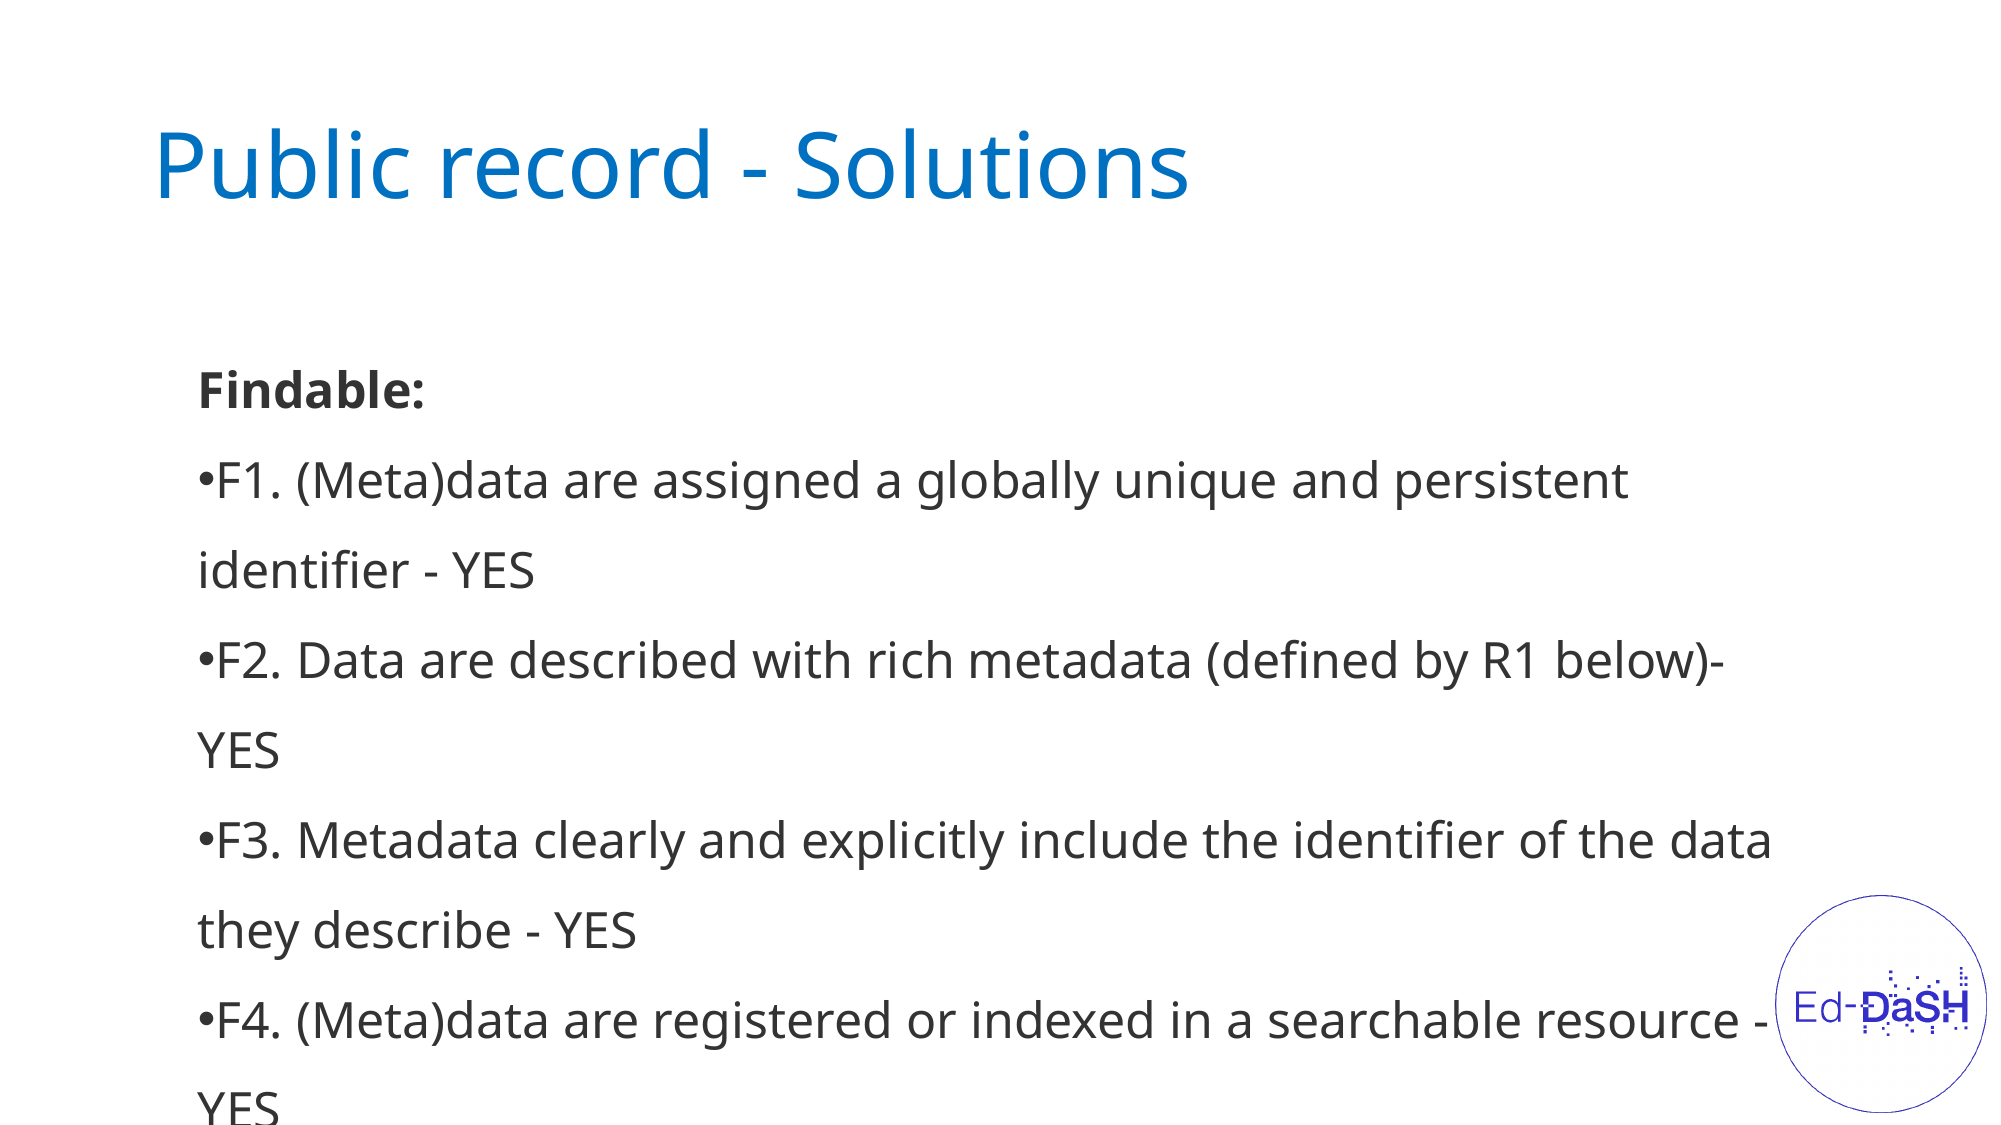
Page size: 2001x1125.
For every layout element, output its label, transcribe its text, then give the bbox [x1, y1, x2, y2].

picture [1817, 895, 1987, 1113]
text_box Findable: F1. (Meta)data are assigned a globally unique and persistent identifier - YES F2. Data are described with rich metadata (defined by R1 below)- YES F3. Metadata clearly and explicitly include the identifier of the data they describe - YES F4. (Meta)data are registered or indexed in a searchable resource - YES [183, 321, 1817, 1125]
title Public record - Solutions [137, 59, 1863, 278]
